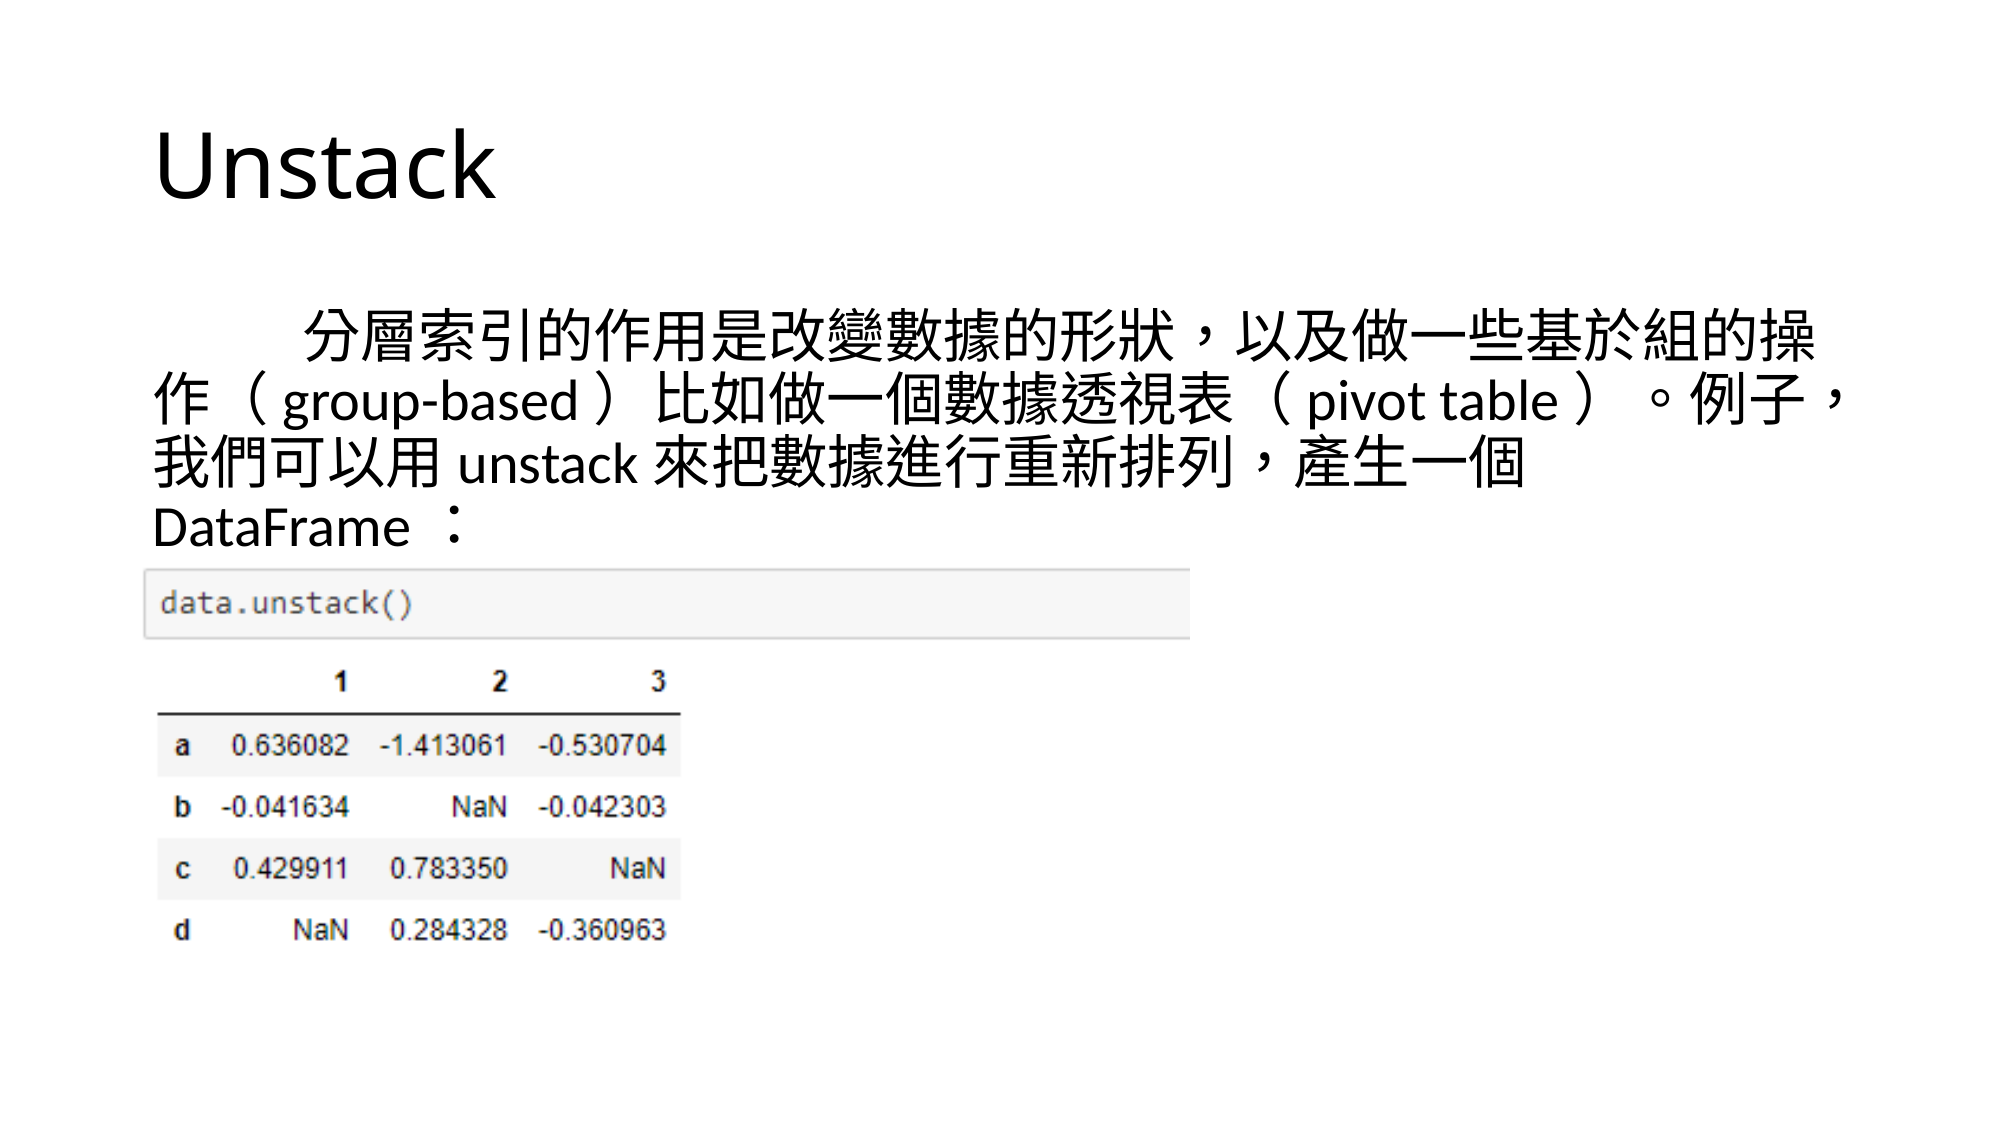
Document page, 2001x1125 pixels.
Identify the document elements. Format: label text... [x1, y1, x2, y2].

title Unstack [137, 59, 1863, 278]
picture [137, 562, 1190, 988]
list 分層索引的作用是改變數據的形狀，以及做一些基於組的操作（group-based）比如做一個數據透視表（pivot table）。例子，我們可以用unstack來把數據進行重新排列，產生一個DataFrame： [137, 299, 1863, 1014]
